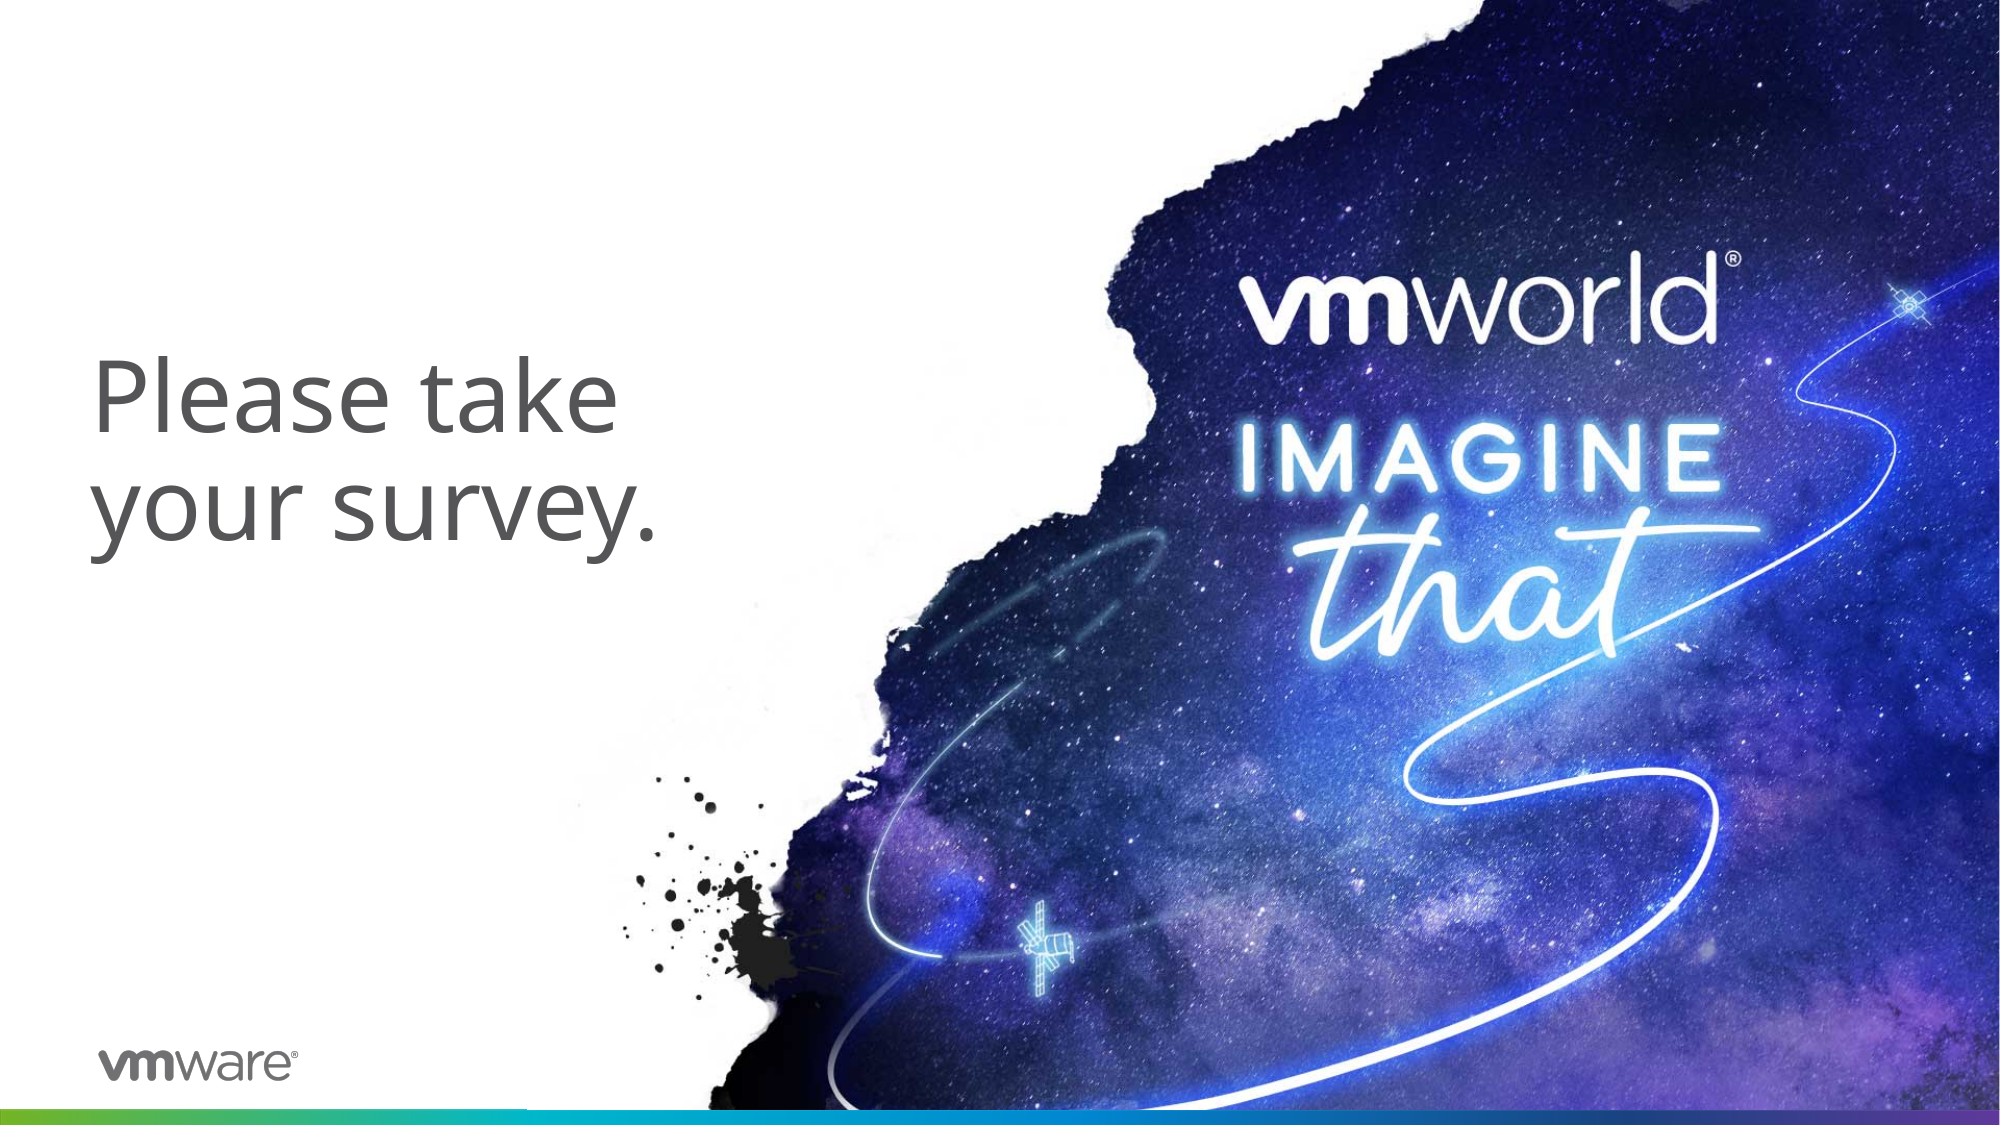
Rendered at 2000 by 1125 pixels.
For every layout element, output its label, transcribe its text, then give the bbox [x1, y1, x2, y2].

picture [0, 0, 2000, 1125]
title Please take your survey. [90, 360, 522, 563]
